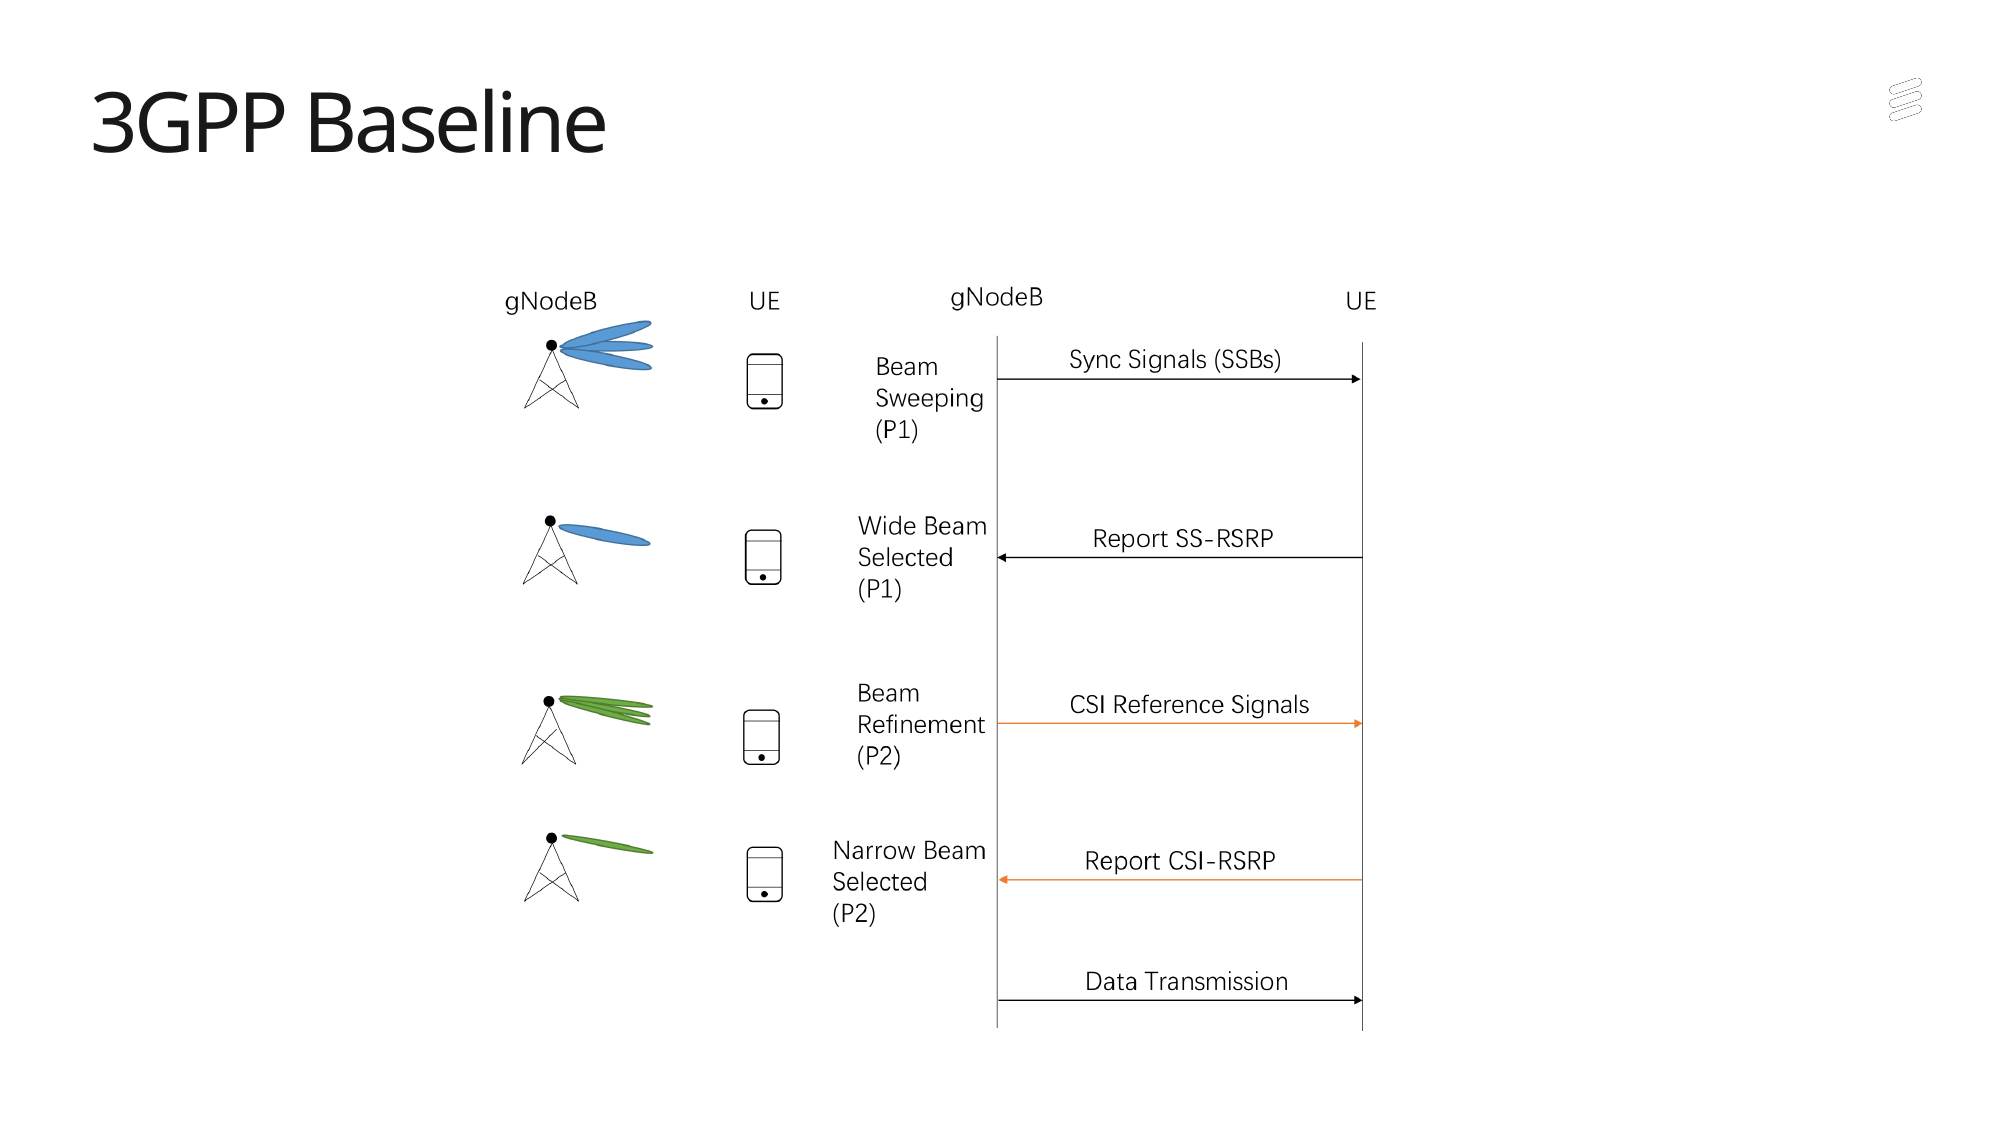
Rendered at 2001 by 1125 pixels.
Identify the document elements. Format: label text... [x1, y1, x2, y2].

title 3GPP Baseline [78, 77, 1450, 256]
picture [1884, 78, 1927, 121]
picture [301, 245, 1699, 1031]
